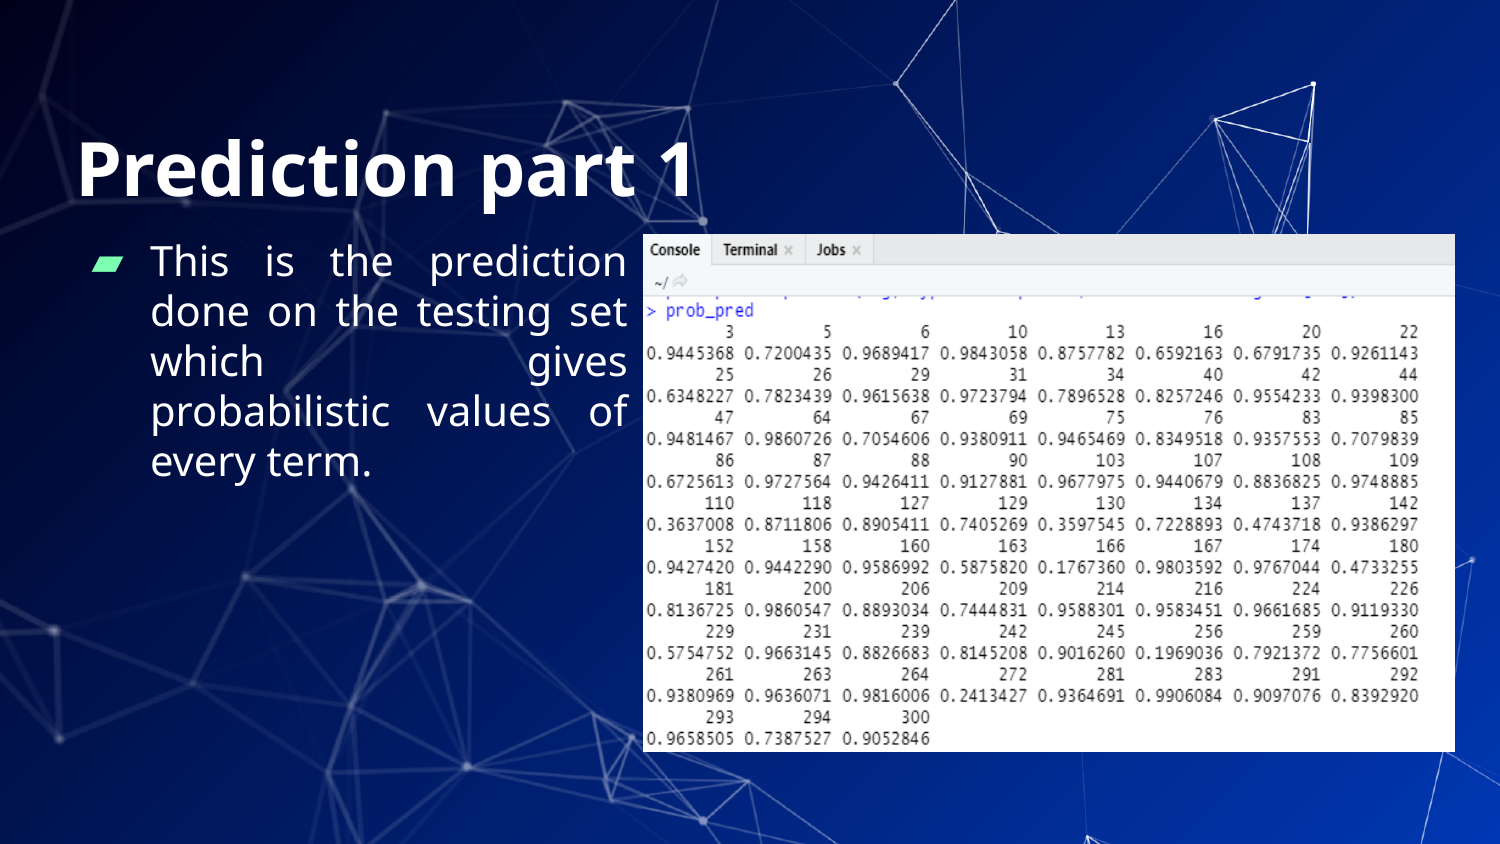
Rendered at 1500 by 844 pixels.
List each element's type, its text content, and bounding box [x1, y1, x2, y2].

slide_number 30 [1391, 779, 1482, 844]
list This is the prediction done on the testing set which gives probabilistic values of every term. [75, 234, 628, 752]
title Prediction part 1 [75, 71, 1064, 212]
picture [0, 0, 1500, 844]
